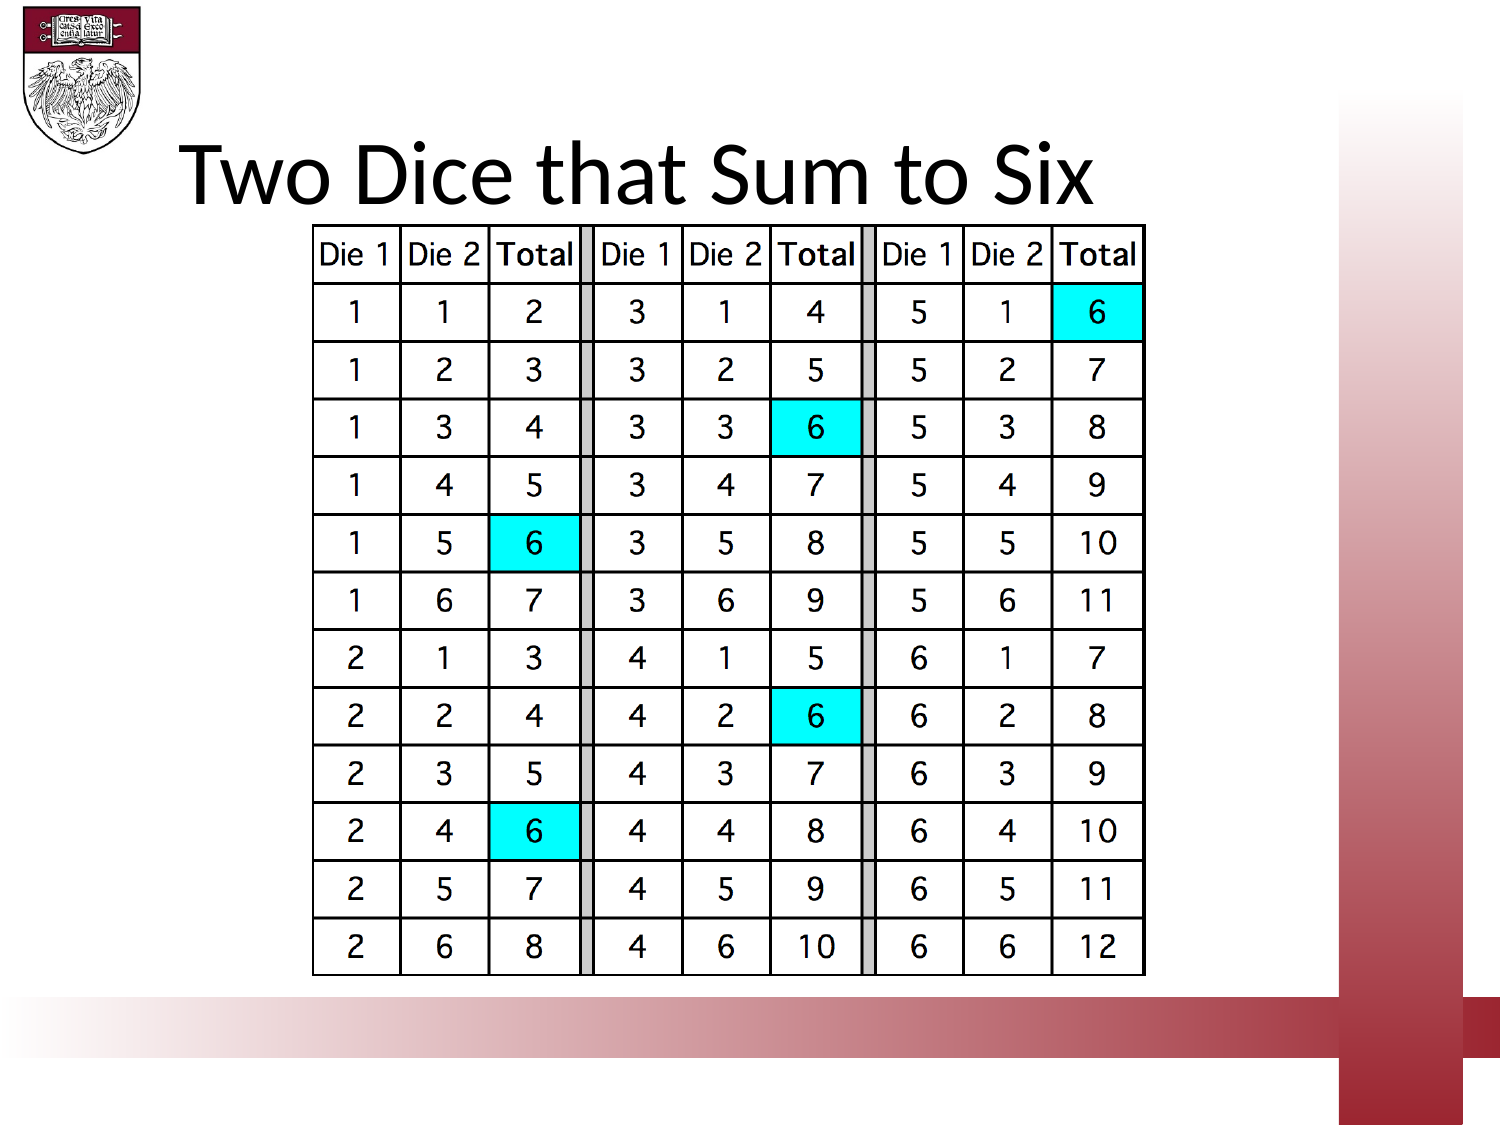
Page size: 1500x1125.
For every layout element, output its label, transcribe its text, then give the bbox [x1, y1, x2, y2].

picture [312, 224, 1147, 977]
title Two Dice that Sum to Six [0, 95, 1276, 241]
picture [0, 0, 163, 95]
